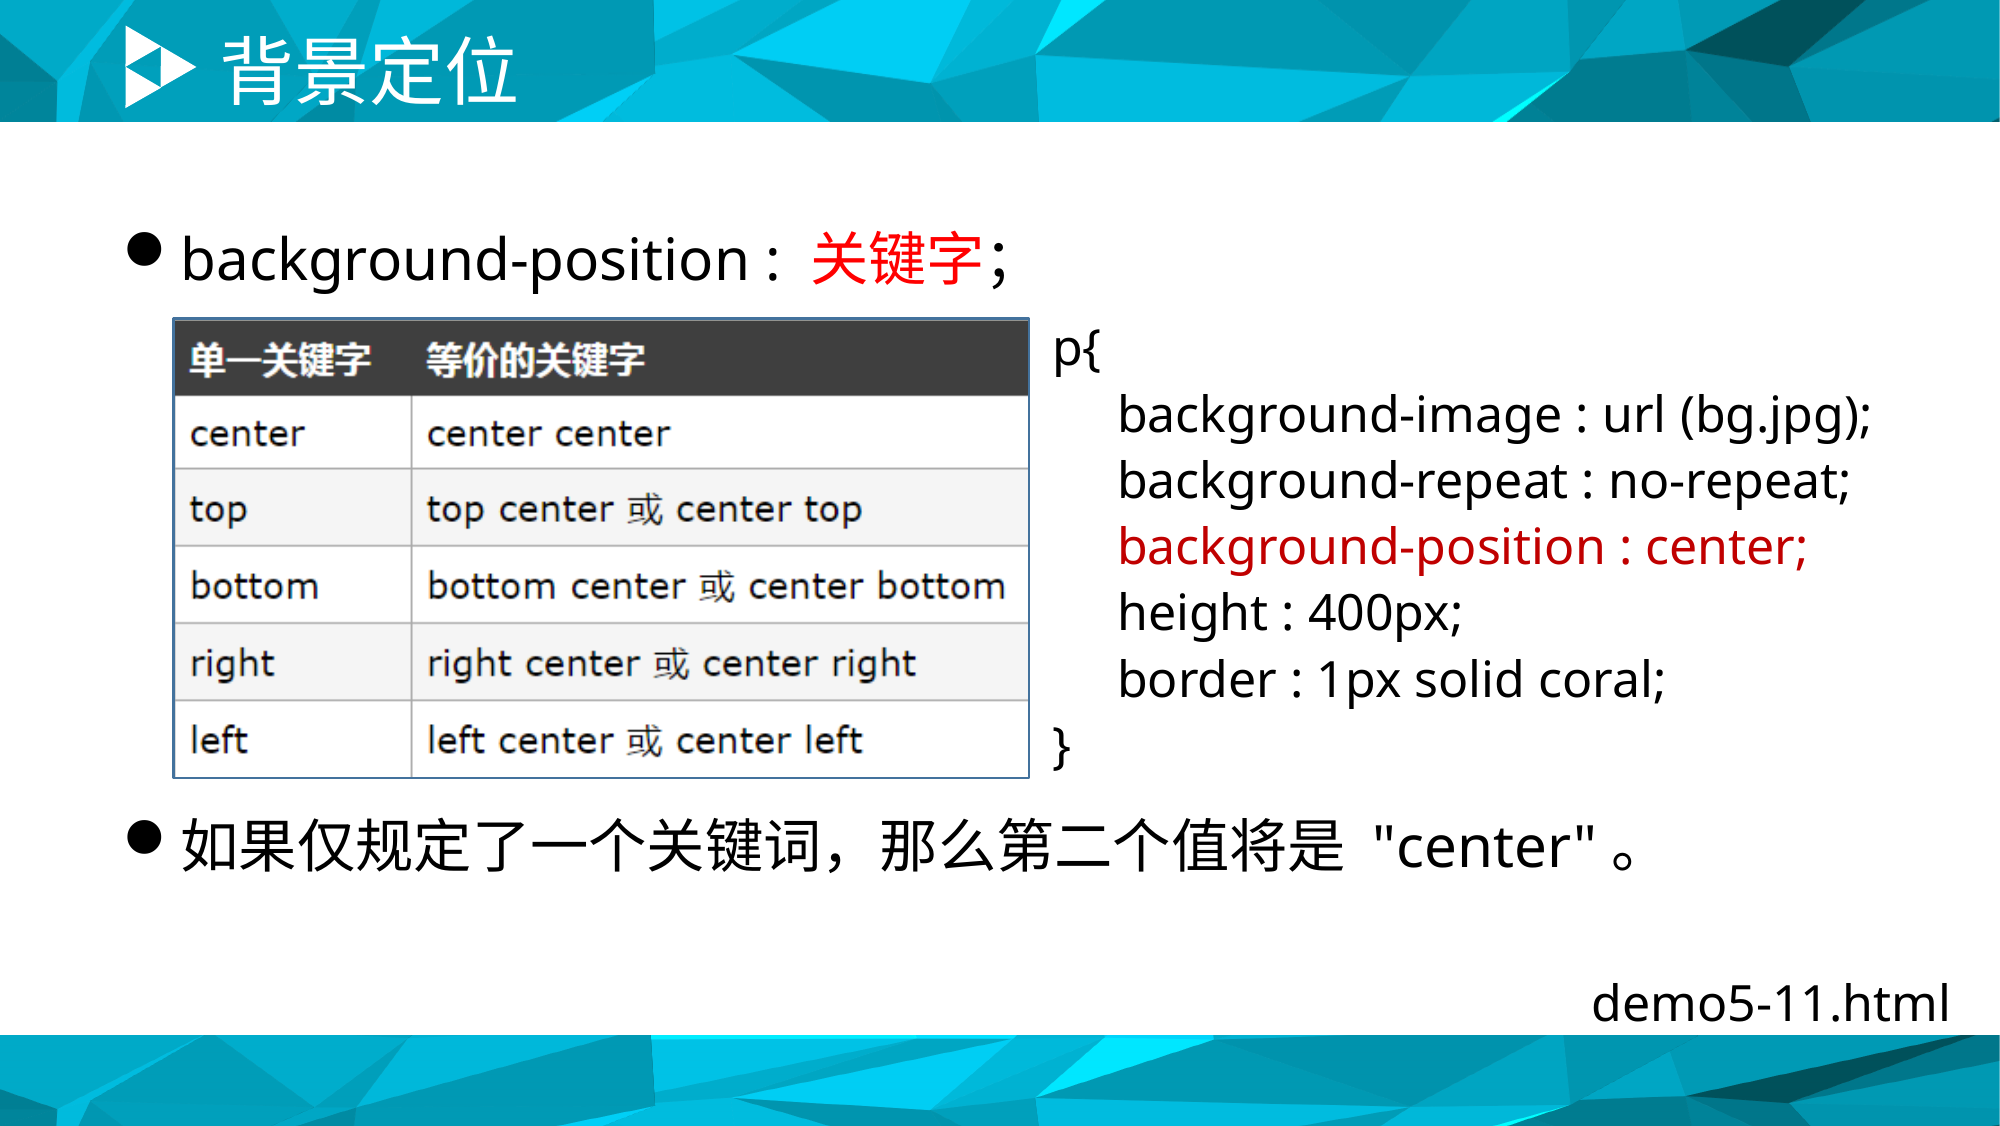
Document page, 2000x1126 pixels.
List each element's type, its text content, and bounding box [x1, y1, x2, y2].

text_box p{ background-image : url (bg.jpg); background-repeat : no-repeat; background-position : center; height : 400px; border : 1px solid coral; } [1034, 306, 2000, 783]
title 背景定位 [201, 24, 1927, 127]
text_box demo5-11.html [1573, 962, 1985, 1041]
picture [0, 0, 2000, 122]
picture [174, 319, 1029, 777]
list background-position : 关键字； 如果仅规定了一个关键词，那么第二个值将是 "center"。 [104, 178, 1927, 978]
picture [0, 1035, 2000, 1126]
